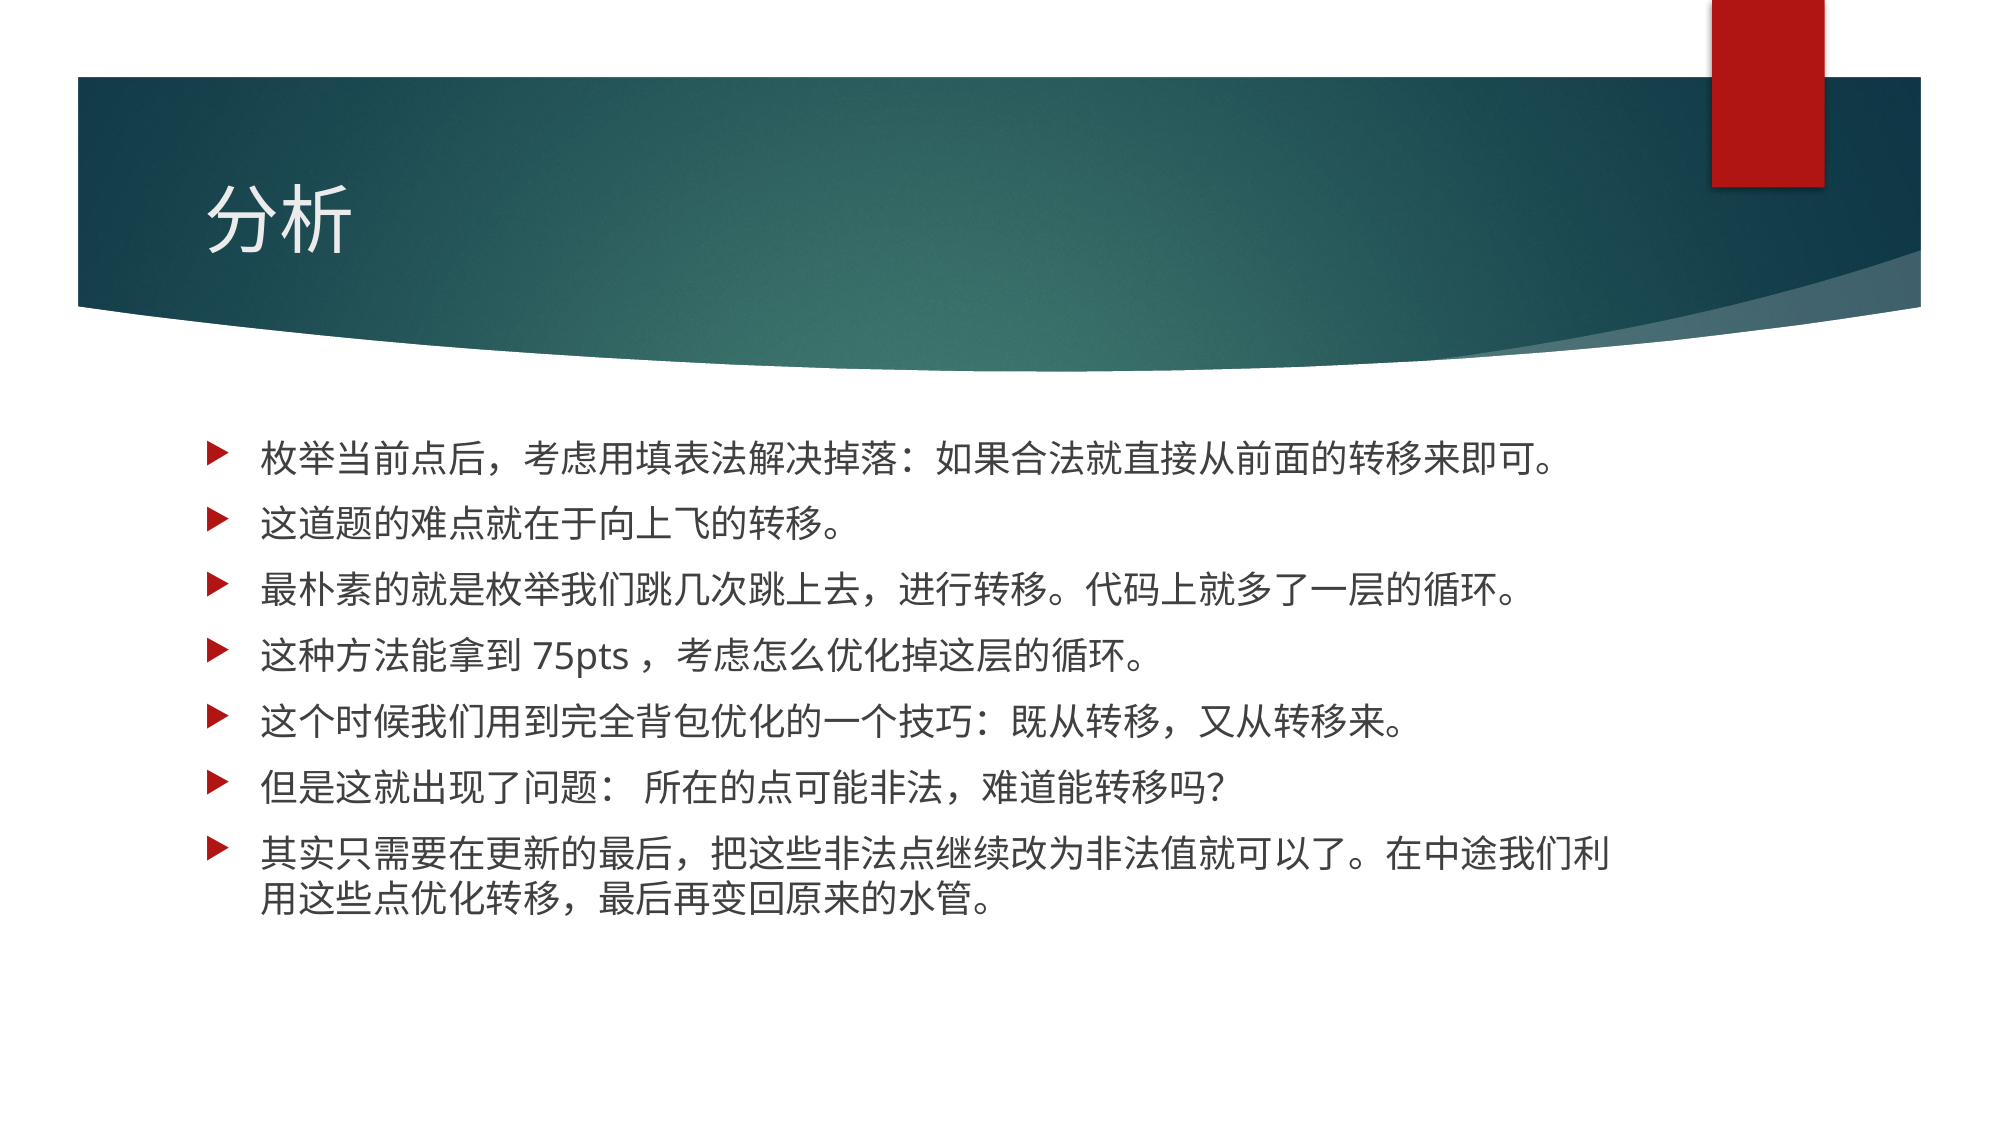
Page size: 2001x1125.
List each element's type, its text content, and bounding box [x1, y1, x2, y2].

title 分析 [189, 159, 1638, 276]
